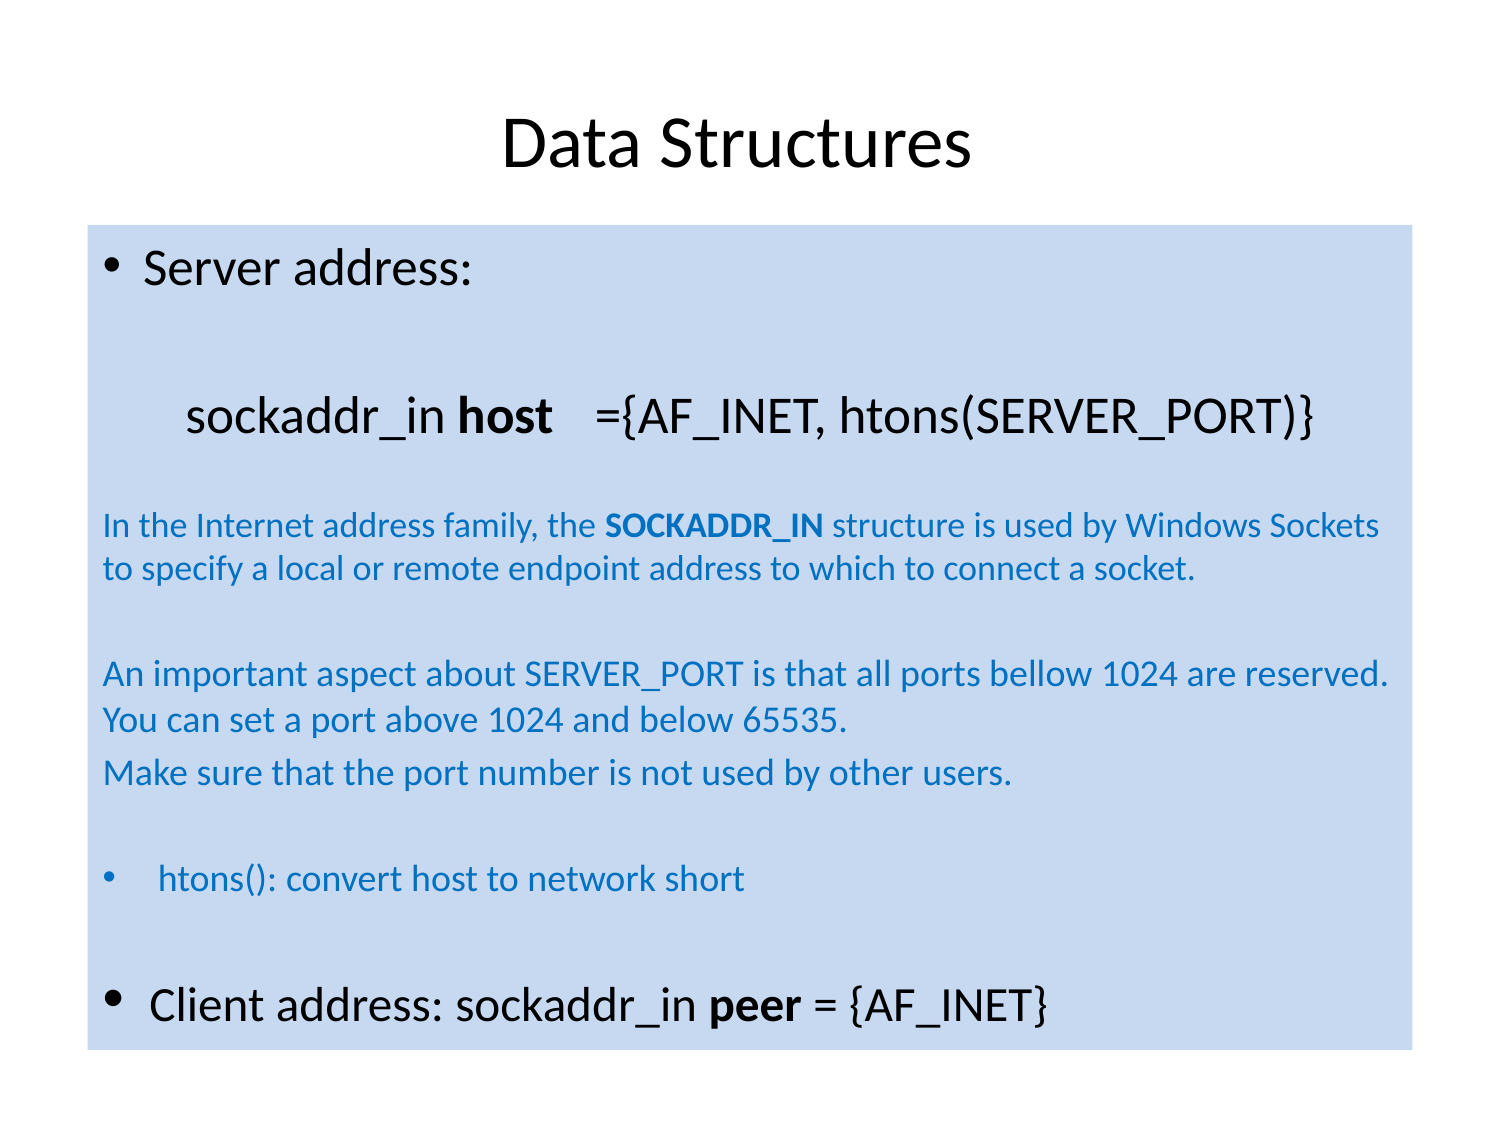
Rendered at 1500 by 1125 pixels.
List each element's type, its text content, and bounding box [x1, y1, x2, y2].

title Data Structures [99, 50, 1375, 224]
subtitle Server address: sockaddr_in host ={AF_INET, htons(SERVER_PORT)} In the Internet address family, the SOCKADDR_IN structure is used by Windows Sockets to specify a local or remote endpoint address to which to connect a socket. An important aspect about SERVER_PORT is that all ports bellow 1024 are reserved. You can set a port above 1024 and below 65535. Make sure that the port number is not used by other users. htons(): convert host to network short Client address: sockaddr_in peer = {AF_INET} [87, 224, 1413, 1050]
